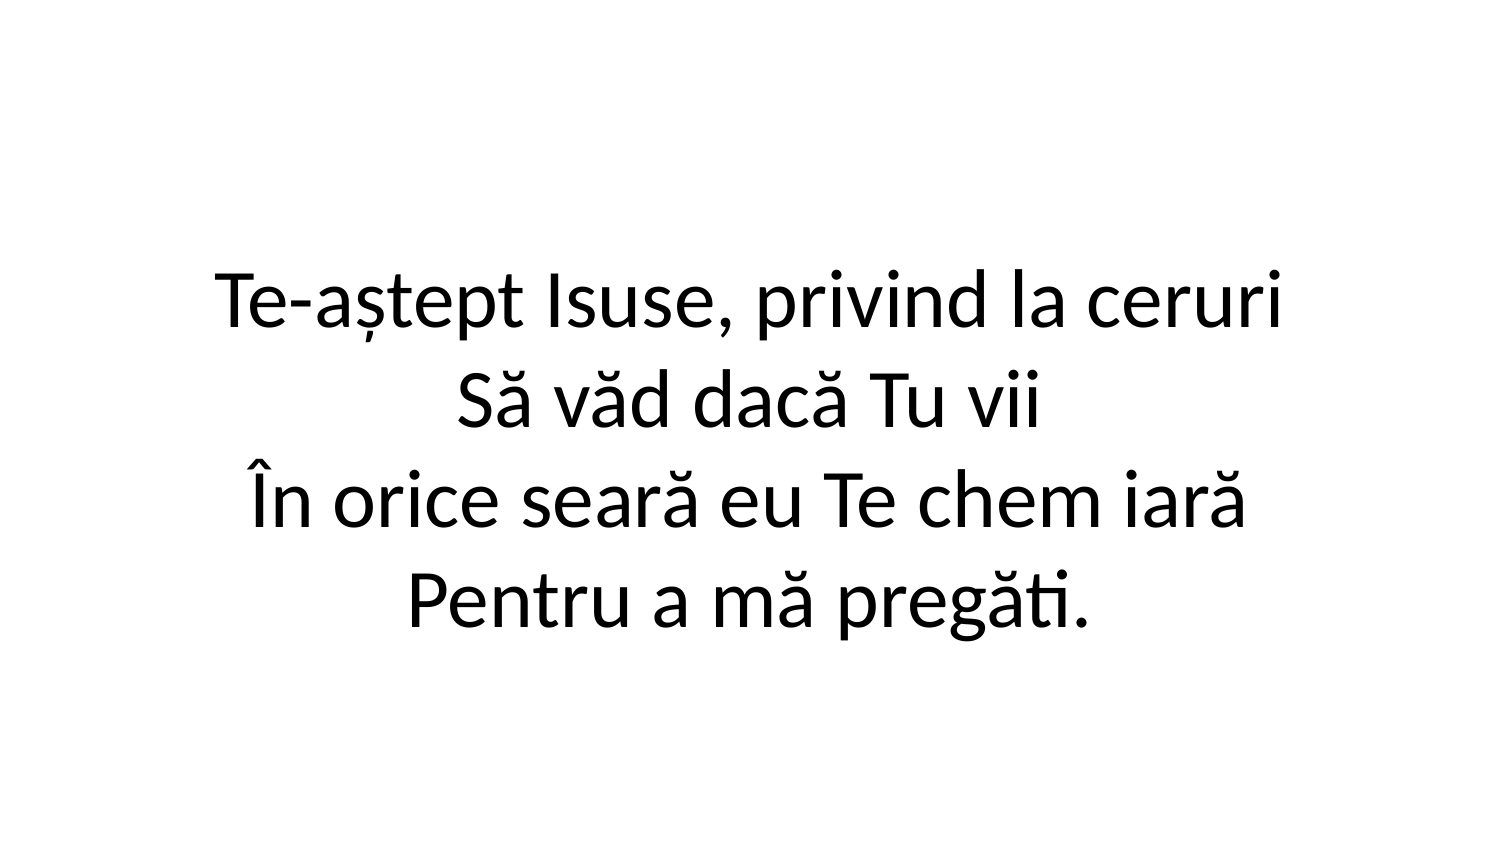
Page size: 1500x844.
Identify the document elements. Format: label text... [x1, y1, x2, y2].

text_box Te-aștept Isuse, privind la ceruri Să văd dacă Tu vii În orice seară eu Te chem iară Pentru a mă pregăti. [199, 192, 1301, 652]
